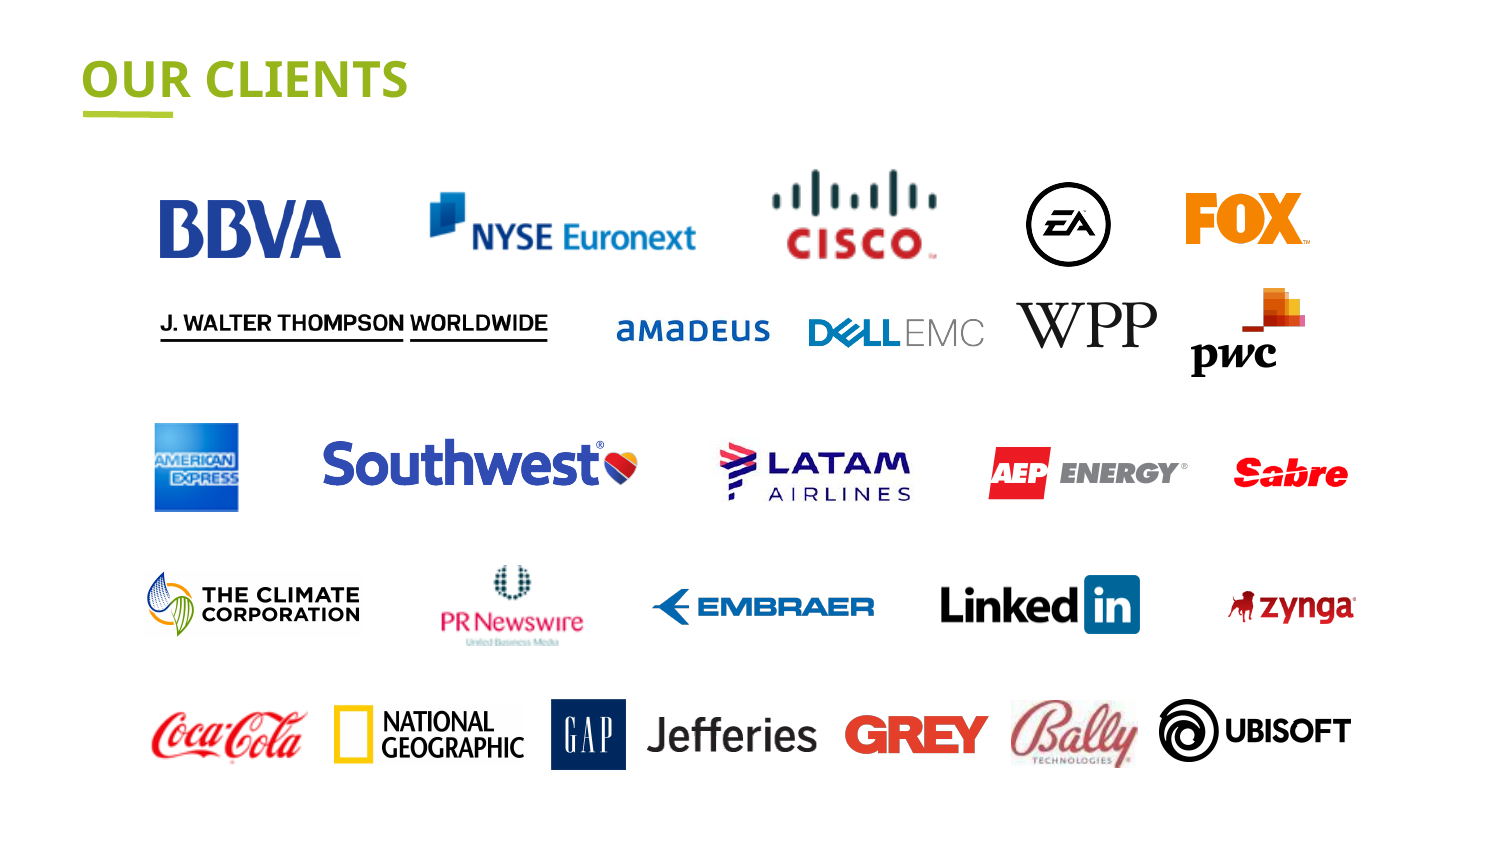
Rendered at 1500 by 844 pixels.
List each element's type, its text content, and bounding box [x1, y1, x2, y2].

picture [940, 575, 1087, 634]
picture [1026, 182, 1112, 268]
picture [160, 199, 341, 259]
picture [983, 442, 1192, 506]
picture [647, 712, 828, 757]
picture [767, 164, 994, 401]
picture [1095, 599, 1102, 622]
picture [1010, 700, 1139, 768]
picture [144, 569, 362, 638]
picture [844, 714, 990, 756]
picture [549, 698, 627, 771]
picture [1191, 288, 1305, 377]
picture [1185, 192, 1311, 244]
picture [1158, 699, 1351, 763]
picture [154, 423, 239, 512]
picture [647, 582, 880, 630]
picture [426, 189, 699, 255]
picture [149, 694, 309, 775]
picture [1228, 450, 1356, 498]
text_box OUR CLIENTS [65, 51, 613, 104]
picture [1016, 301, 1158, 351]
picture [334, 704, 524, 766]
picture [612, 272, 774, 388]
picture [434, 565, 593, 646]
picture [1107, 598, 1131, 622]
picture [1228, 590, 1356, 624]
picture [1095, 587, 1103, 595]
picture [709, 436, 923, 509]
picture [150, 297, 567, 355]
picture [323, 438, 638, 486]
